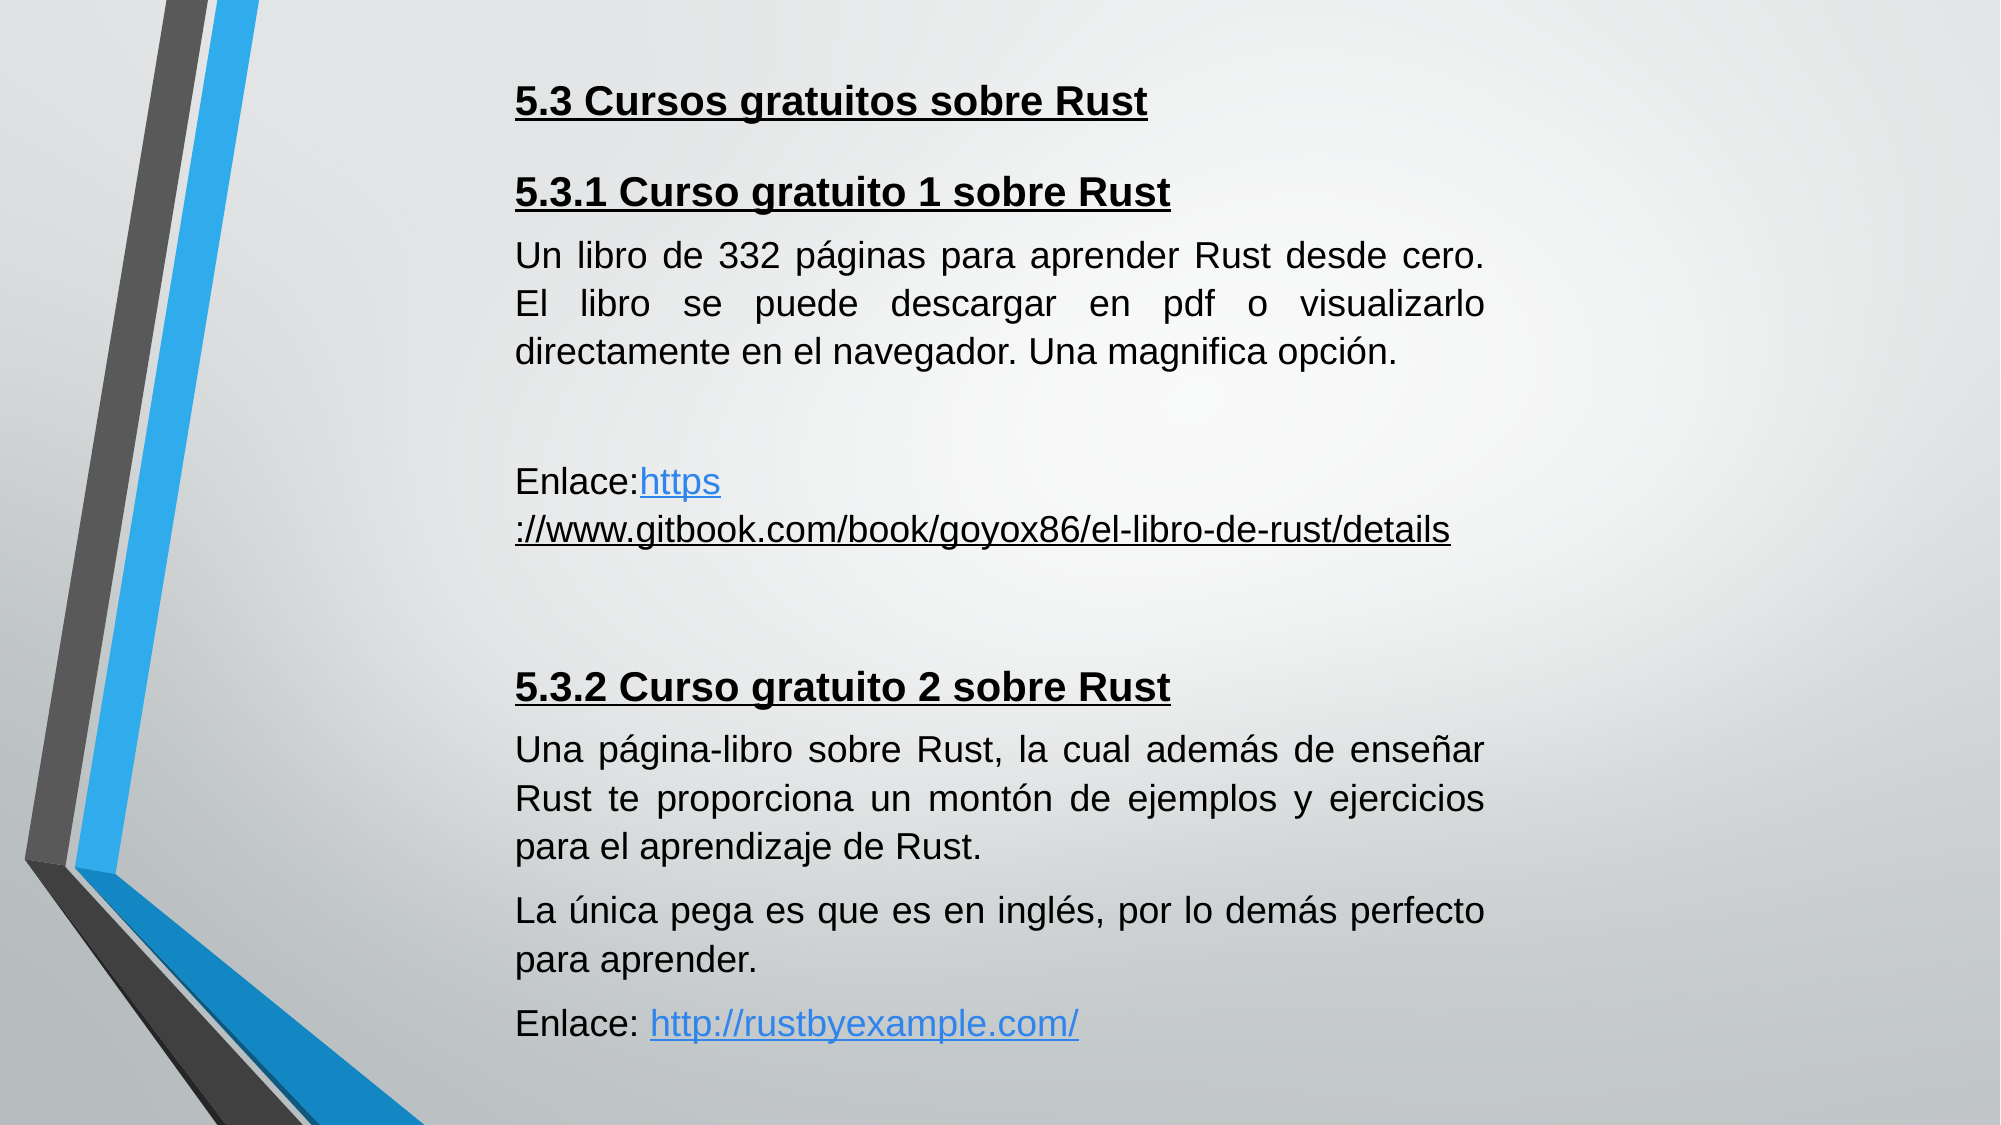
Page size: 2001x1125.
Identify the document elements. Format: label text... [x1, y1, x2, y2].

text_box 5.3 Cursos gratuitos sobre Rust 5.3.1 Curso gratuito 1 sobre Rust Un libro de 332 páginas para aprender Rust desde cero. El libro se puede descargar en pdf o visualizarlo directamente en el navegador. Una magnifica opción. Enlace:https://www.gitbook.com/book/goyox86/el-libro-de-rust/details 5.3.2 Curso gratuito 2 sobre Rust Una página-libro sobre Rust, la cual además de enseñar Rust te proporciona un montón de ejemplos y ejercicios para el aprendizaje de Rust. La única pega es que es en inglés, por lo demás perfecto para aprender. Enlace: http://rustbyexample.com/ [500, 63, 1500, 1052]
